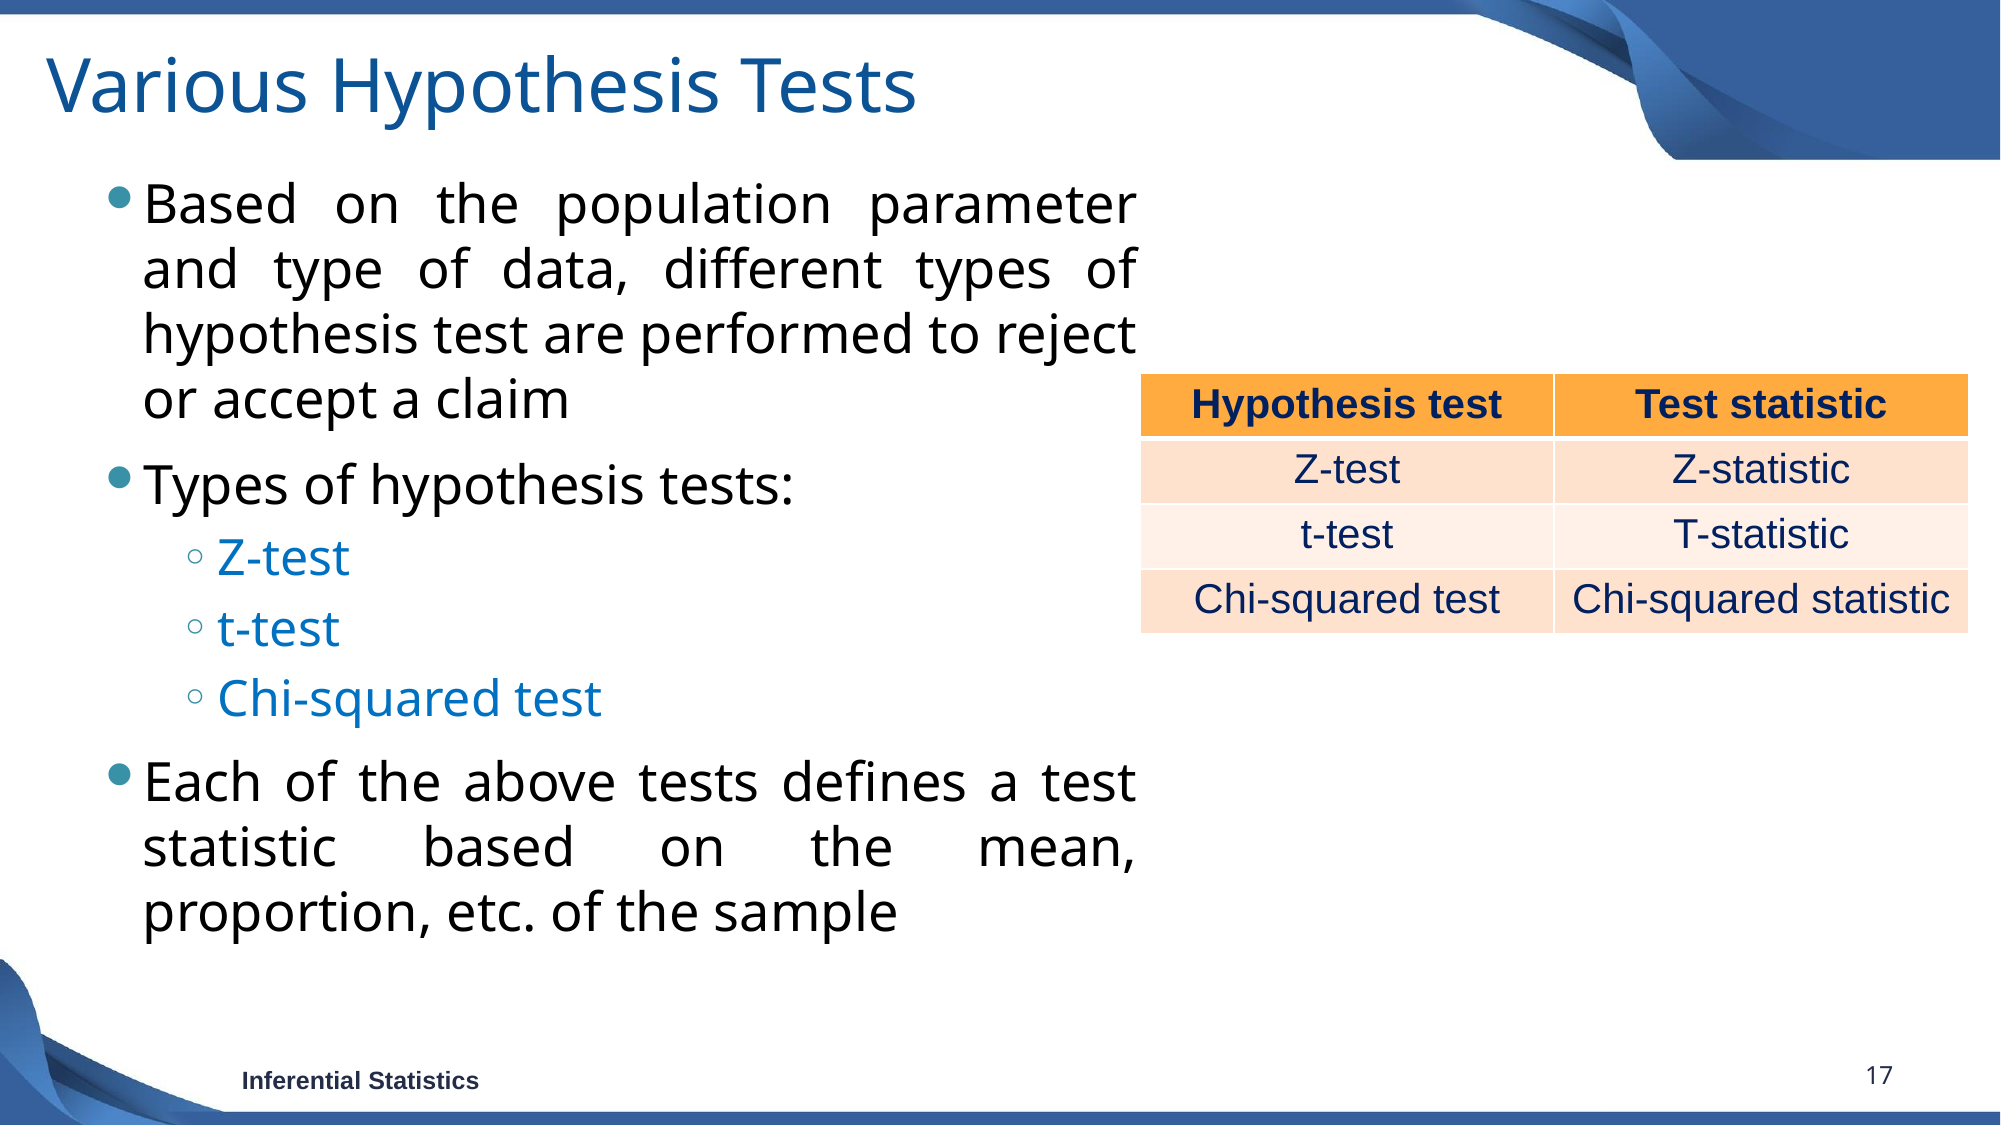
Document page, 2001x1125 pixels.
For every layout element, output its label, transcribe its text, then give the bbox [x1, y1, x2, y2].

table_cell T-statistic [1555, 505, 1968, 568]
table_header Test statistic [1555, 374, 1968, 436]
table_header Hypothesis test [1141, 374, 1553, 436]
title Various Hypothesis Tests [31, 29, 1579, 146]
table_cell t-test [1141, 505, 1553, 568]
table_cell Chi-squared test [1141, 570, 1553, 633]
picture [0, 0, 2001, 1125]
table_cell Chi-squared statistic [1555, 570, 1968, 633]
table_cell Z-statistic [1555, 441, 1968, 503]
list Based on the population parameter and type of data, different types of hypothesis test are performed to reject or accept a claim Types of hypothesis tests: Z-test t-test Chi-squared test Each of the above tests defines a test statistic based on the mean, proportion, etc. of the sample [90, 161, 1154, 950]
table_cell Z-test [1141, 441, 1553, 503]
